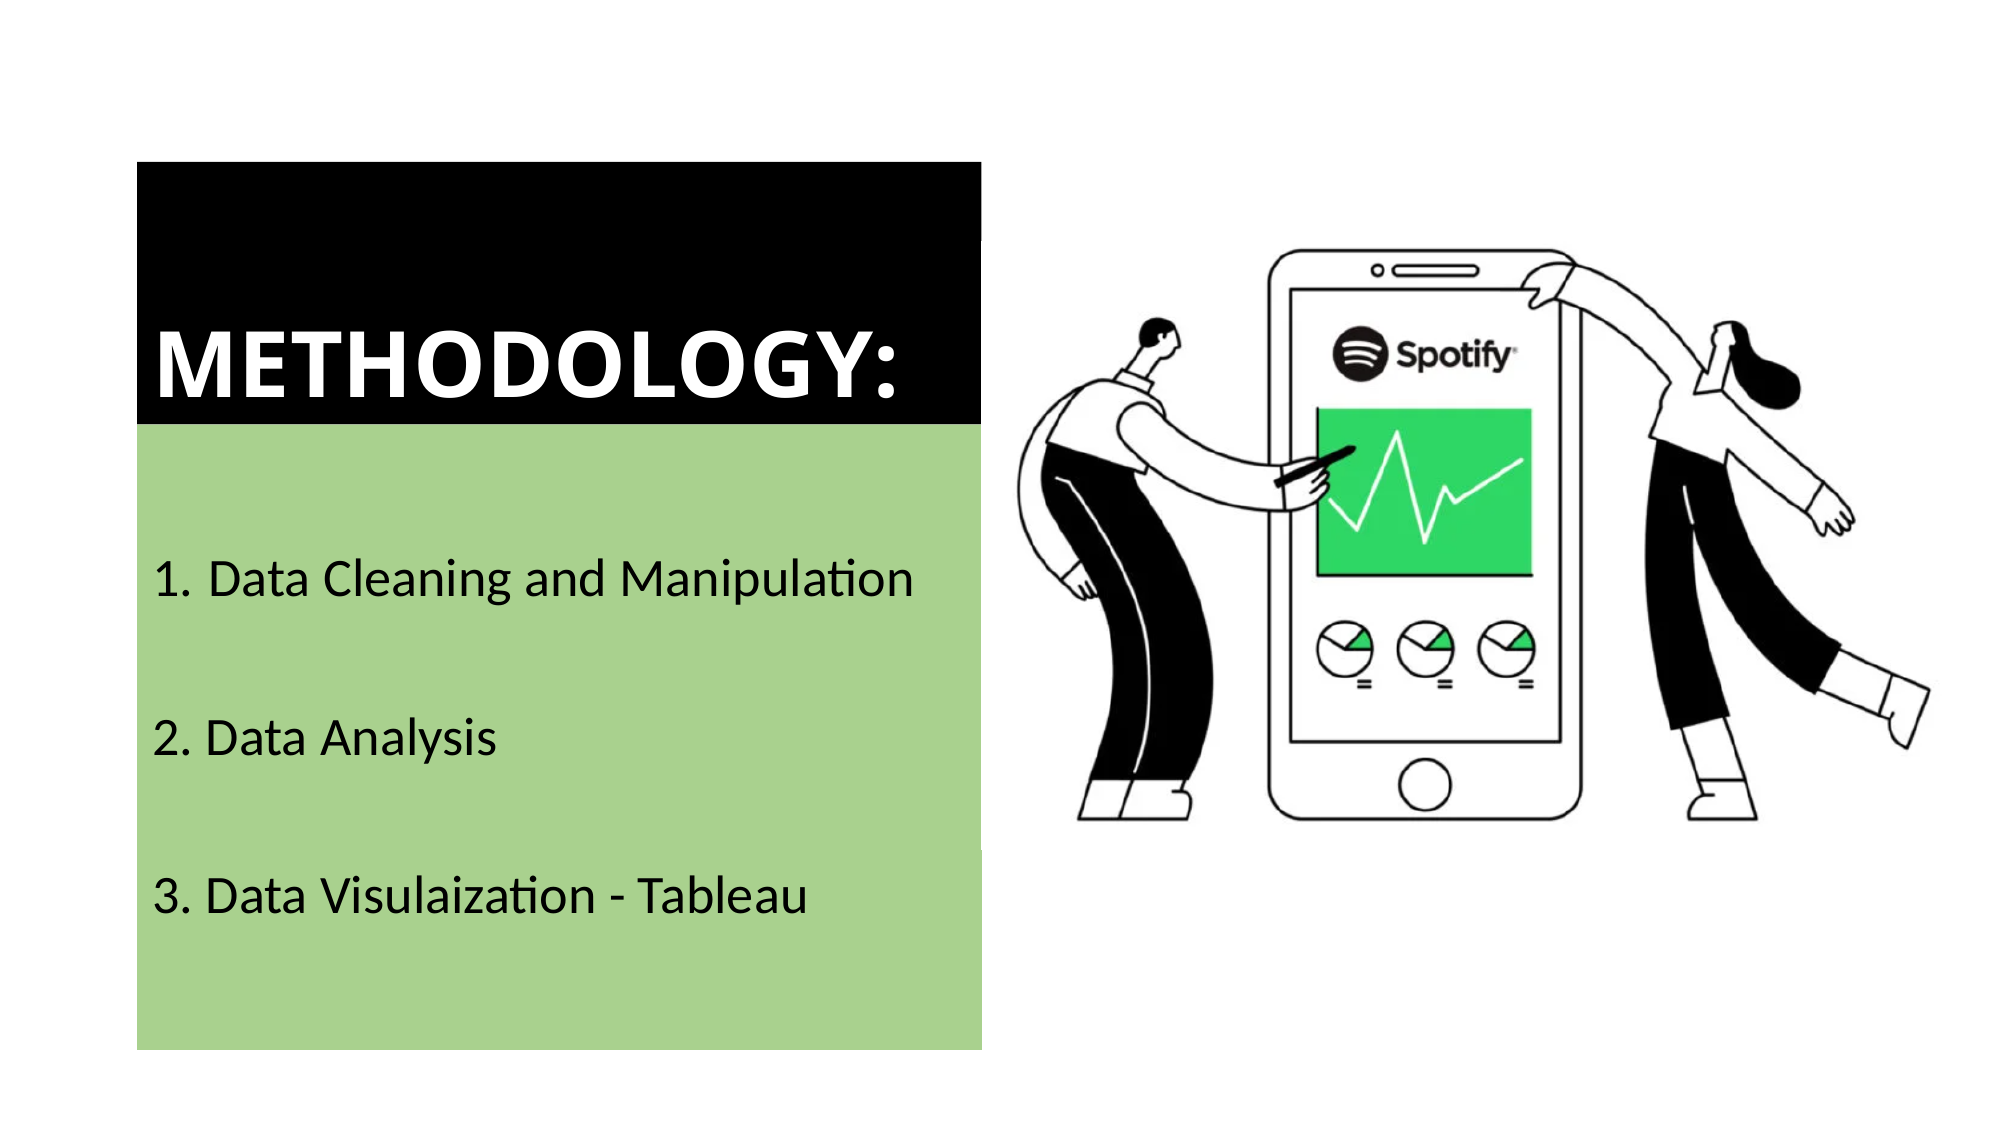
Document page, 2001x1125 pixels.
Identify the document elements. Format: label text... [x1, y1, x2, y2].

list Data Cleaning and Manipulation 2. Data Analysis 3. Data Visulaization - Tableau [137, 424, 982, 1050]
title METHODOLOGY: [137, 161, 982, 424]
picture [981, 241, 1956, 850]
